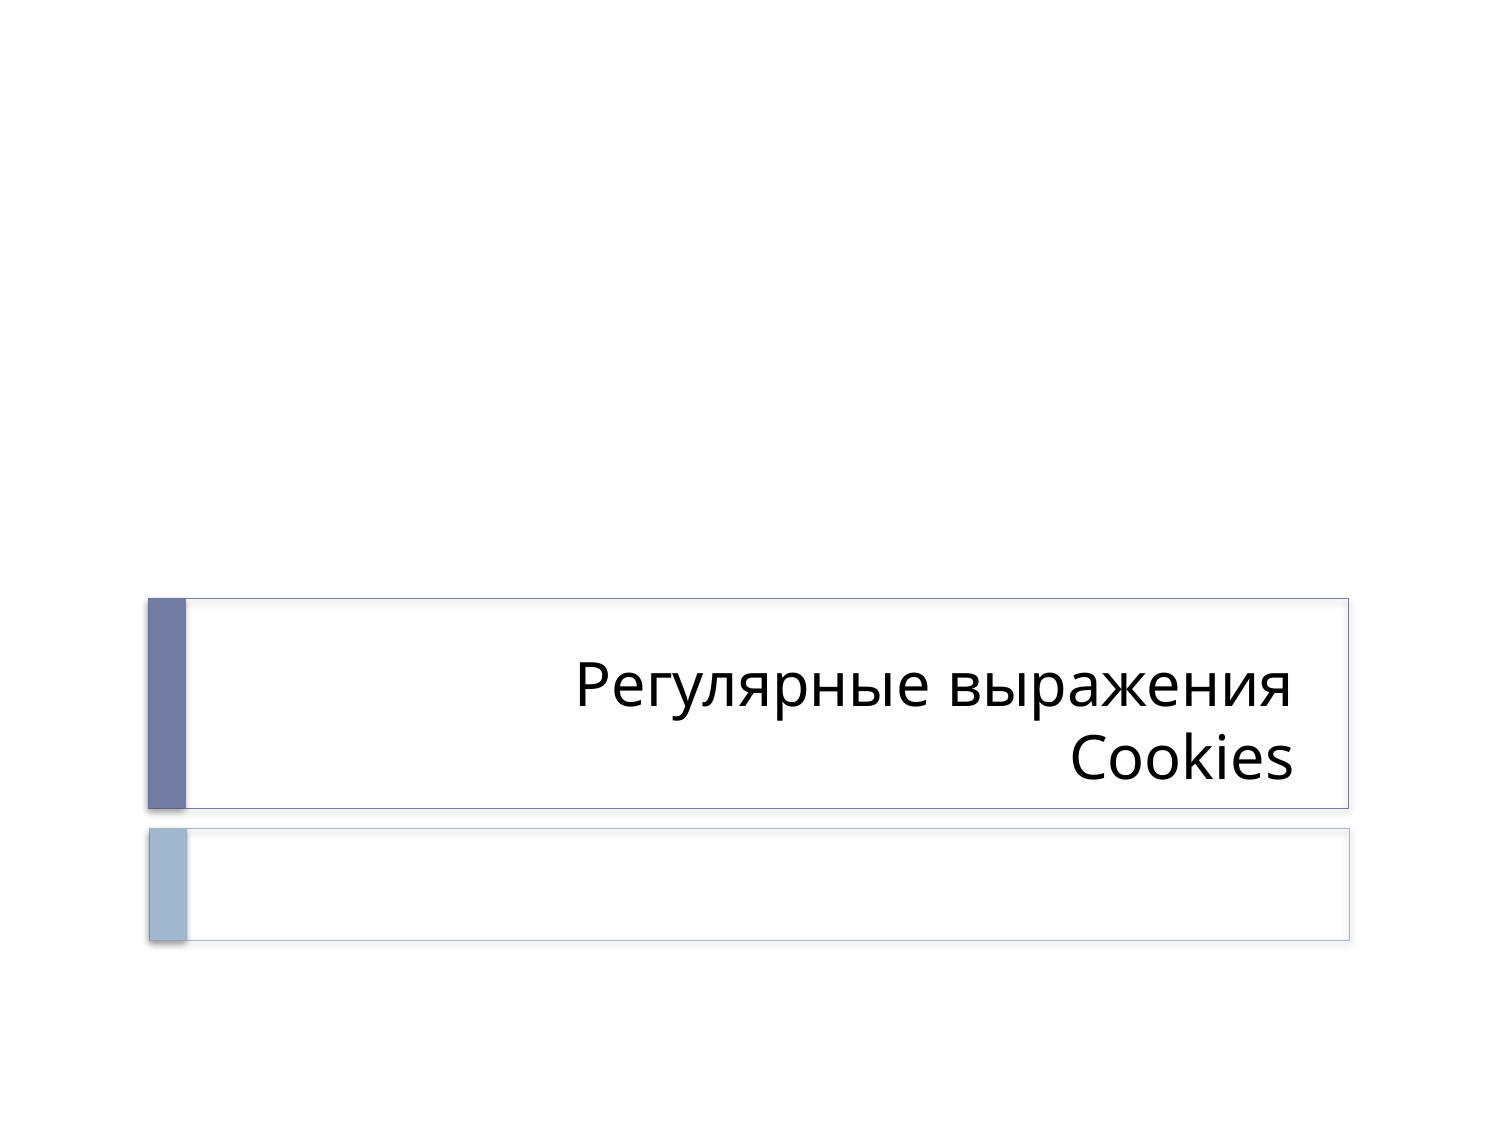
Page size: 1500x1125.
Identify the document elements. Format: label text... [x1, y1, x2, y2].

title Регулярные выражения Cookies [200, 637, 1325, 800]
